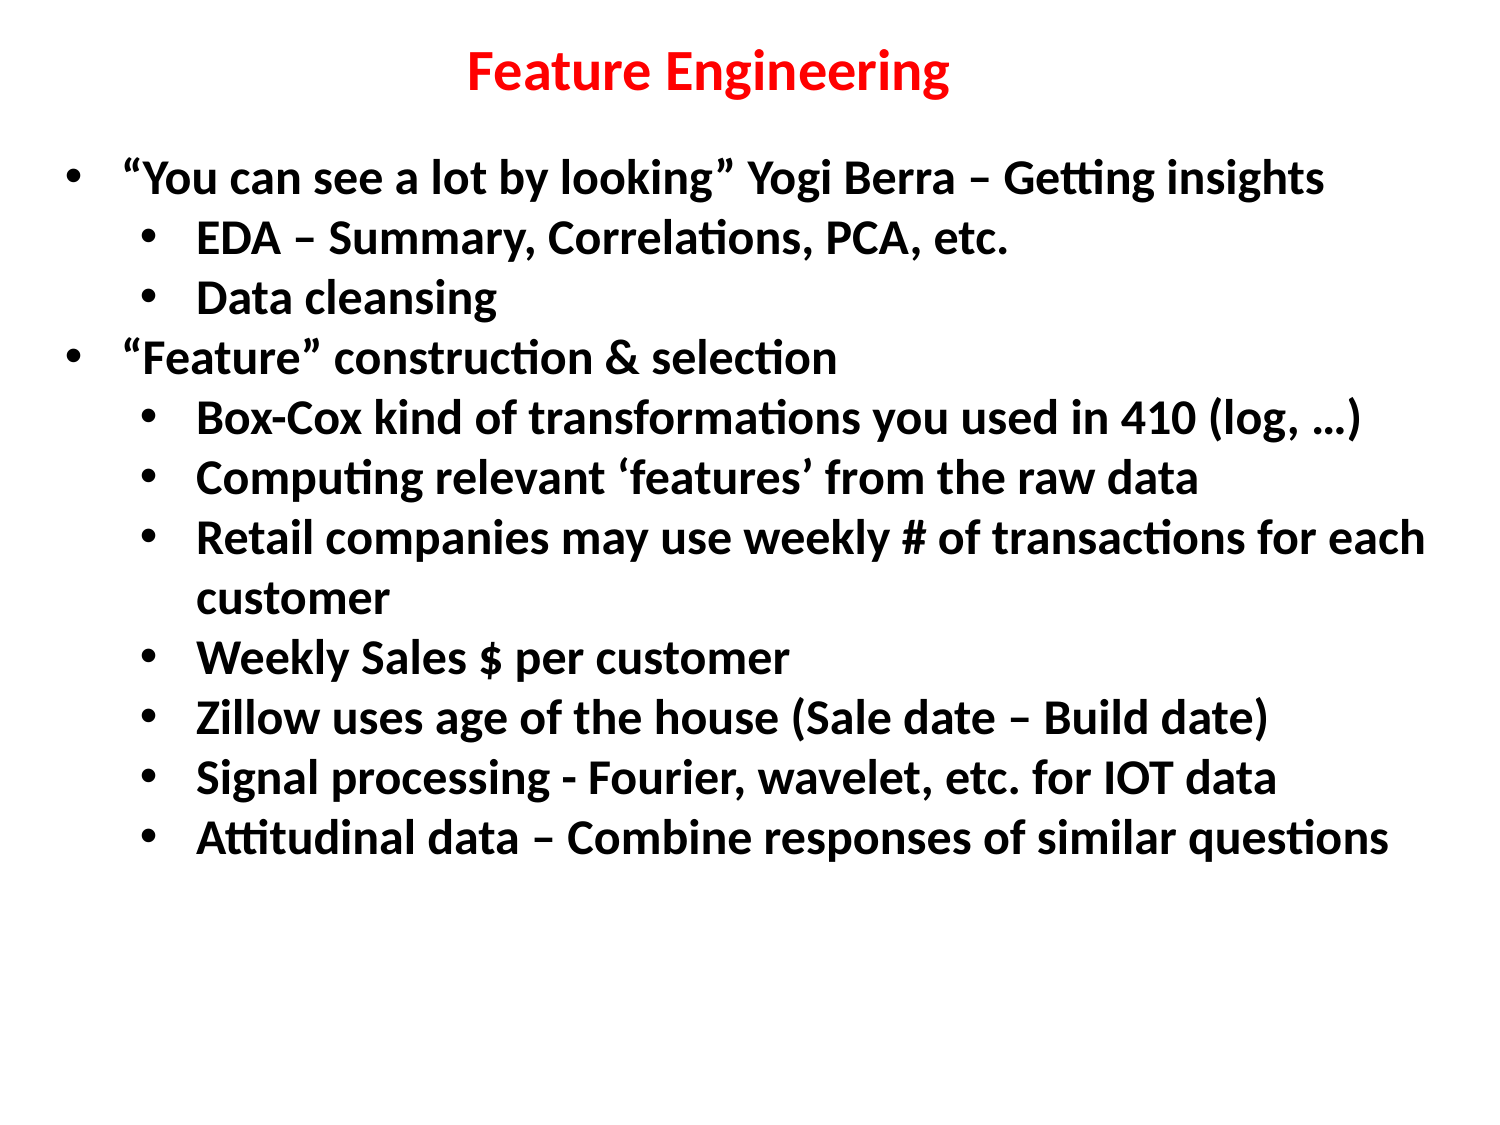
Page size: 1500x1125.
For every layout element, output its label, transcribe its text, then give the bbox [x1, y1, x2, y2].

text_box Feature Engineering [453, 24, 966, 110]
text_box “You can see a lot by looking” Yogi Berra – Getting insights EDA – Summary, Correlations, PCA, etc. Data cleansing “Feature” construction & selection Box-Cox kind of transformations you used in 410 (log, …) Computing relevant ‘features’ from the raw data Retail companies may use weekly # of transactions for each customer Weekly Sales $ per customer Zillow uses age of the house (Sale date – Build date) Signal processing - Fourier, wavelet, etc. for IOT data Attitudinal data – Combine responses of similar questions [50, 137, 1450, 873]
